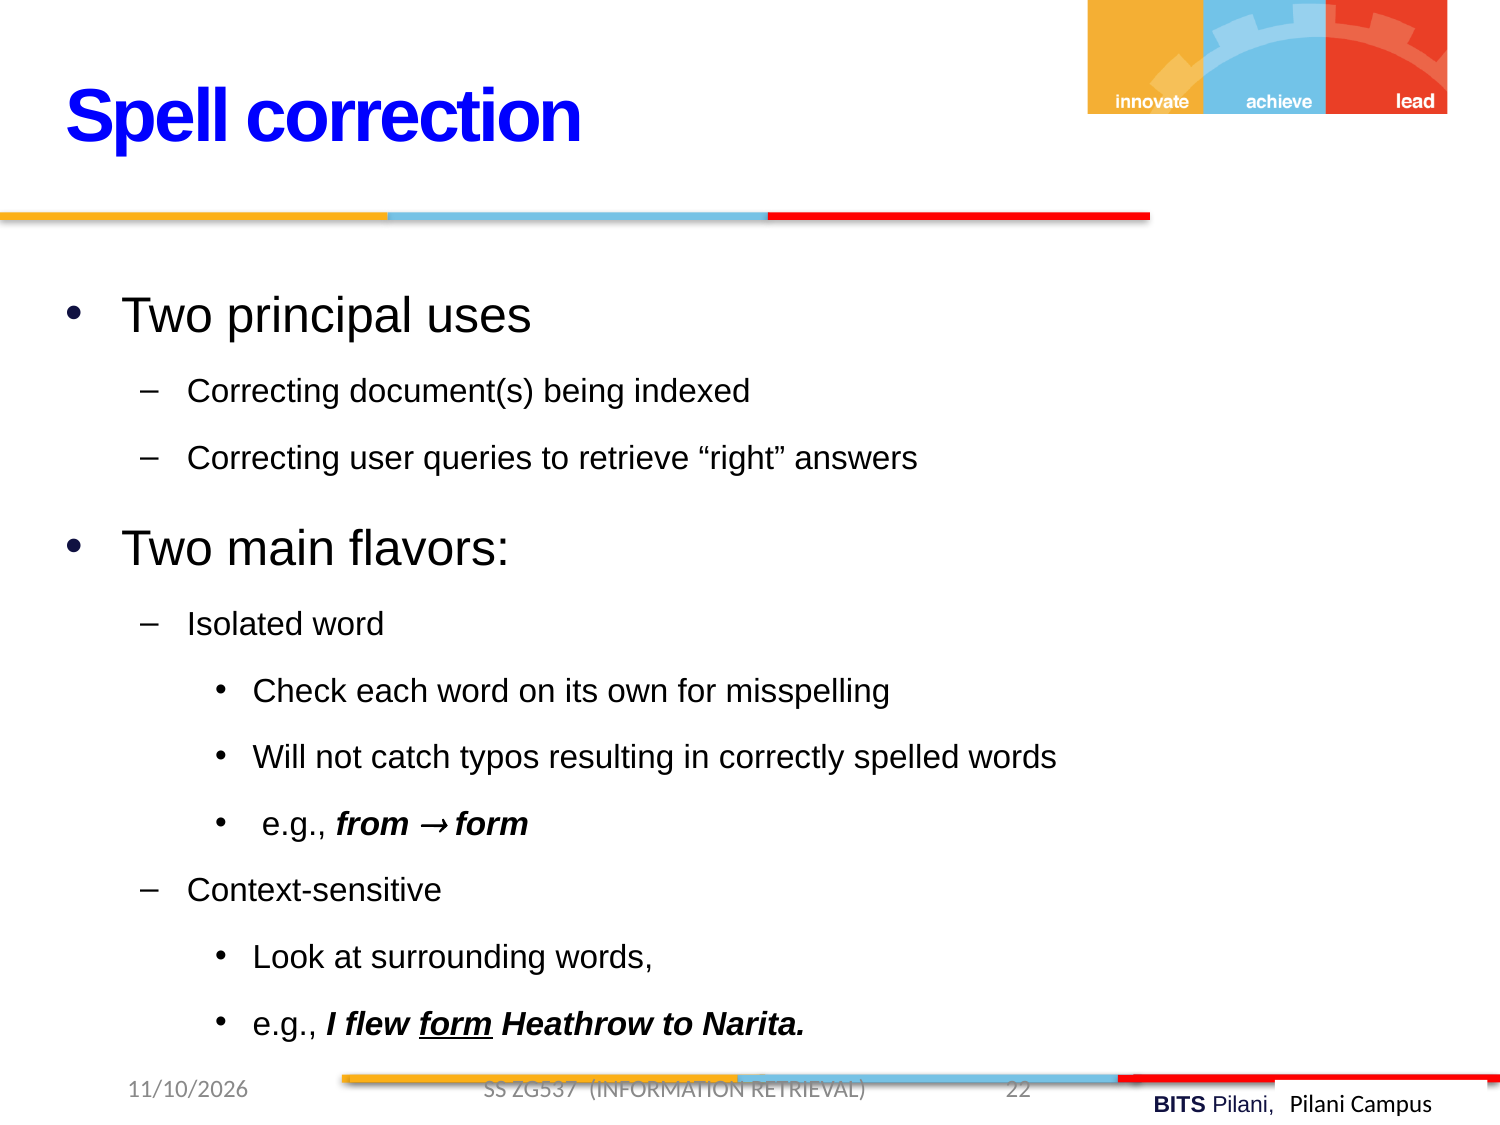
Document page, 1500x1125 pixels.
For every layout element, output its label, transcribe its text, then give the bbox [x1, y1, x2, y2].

text_box Pilani Campus [1274, 1079, 1488, 1125]
list Two principal uses Correcting document(s) being indexed Correcting user queries to retrieve “right” answers Two main flavors: Isolated word Check each word on its own for misspelling Will not catch typos resulting in correctly spelled words e.g., from  form Context-sensitive Look at surrounding words, e.g., I flew form Heathrow to Narita. [50, 245, 1400, 988]
picture [1087, 0, 1448, 114]
text_box 2/2/2019 SS ZG537 (INFORMATION RETRIEVAL) 22 [112, 1072, 1100, 1125]
list Spell correction [50, 24, 1088, 213]
